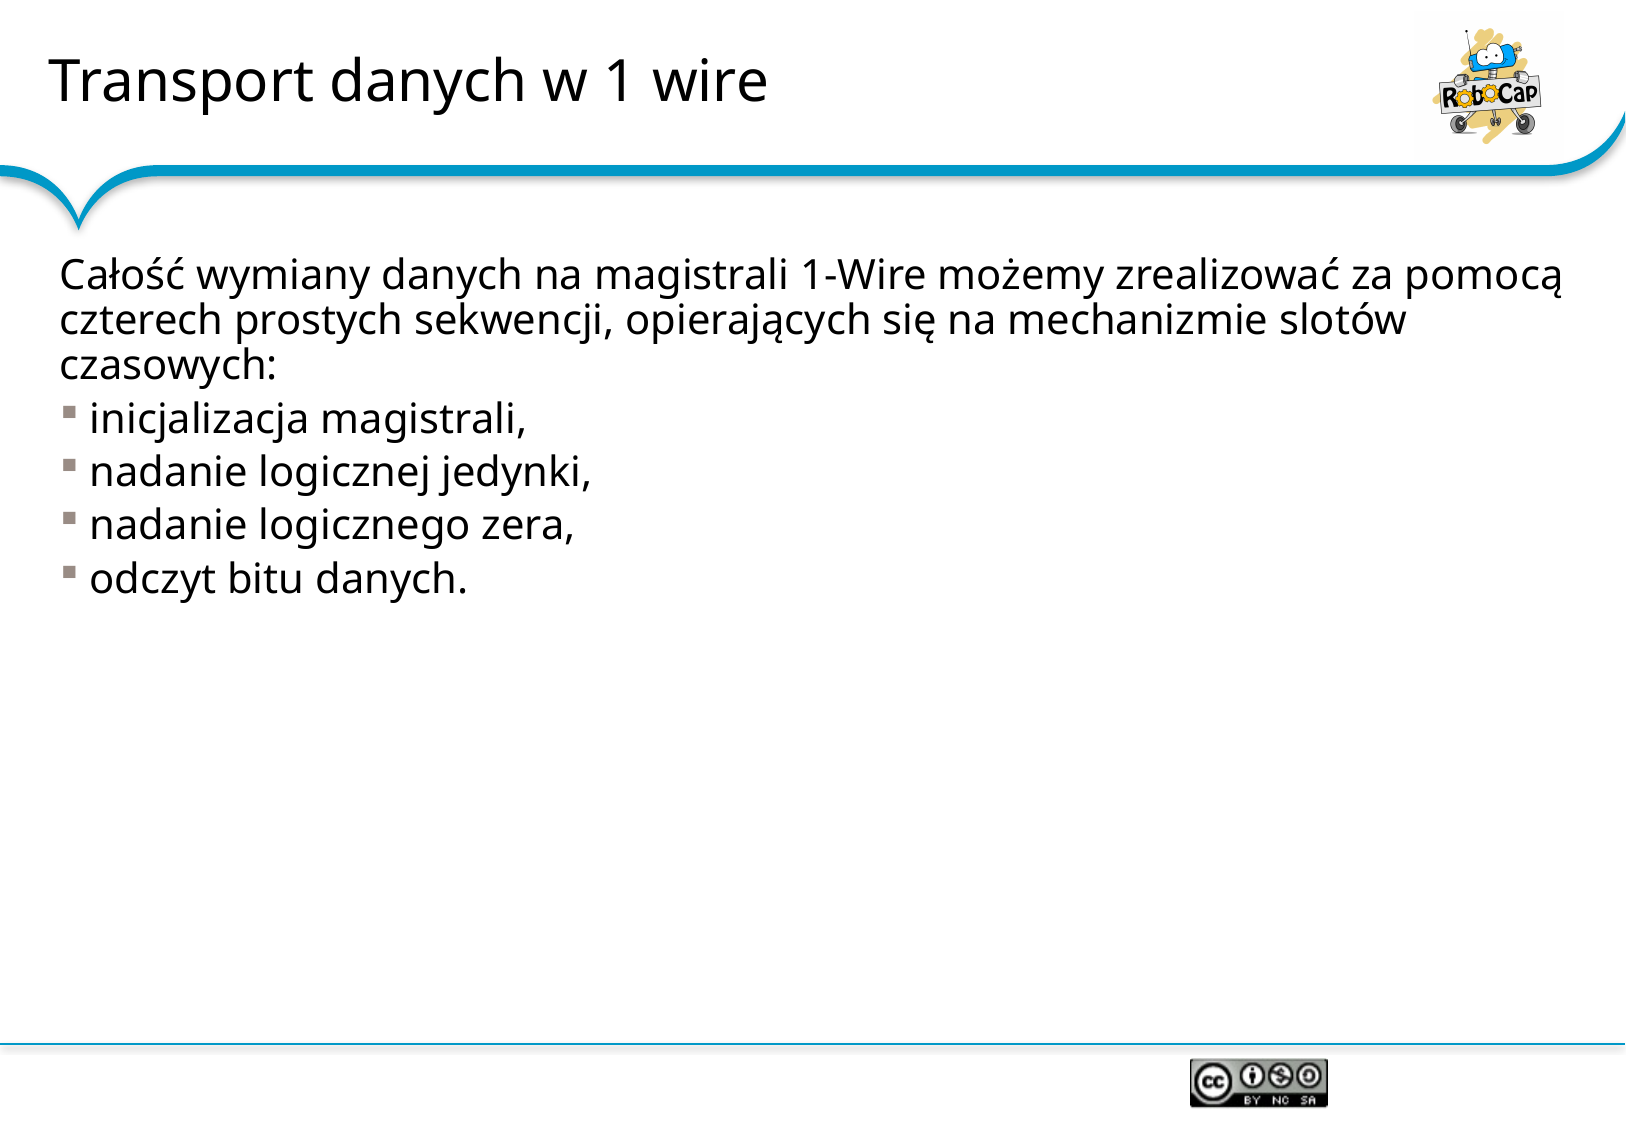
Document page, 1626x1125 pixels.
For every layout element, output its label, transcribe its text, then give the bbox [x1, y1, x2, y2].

title Transport danych w 1 wire [0, 0, 1625, 165]
picture [1190, 1058, 1328, 1109]
list Całość wymiany danych na magistrali 1-Wire możemy zrealizować za pomocą czterech prostych sekwencji, opierających się na mechanizmie slotów czasowych: inicjalizacja magistrali, nadanie logicznej jedynki, nadanie logicznego zera, odczyt bitu danych. [44, 246, 1581, 1007]
